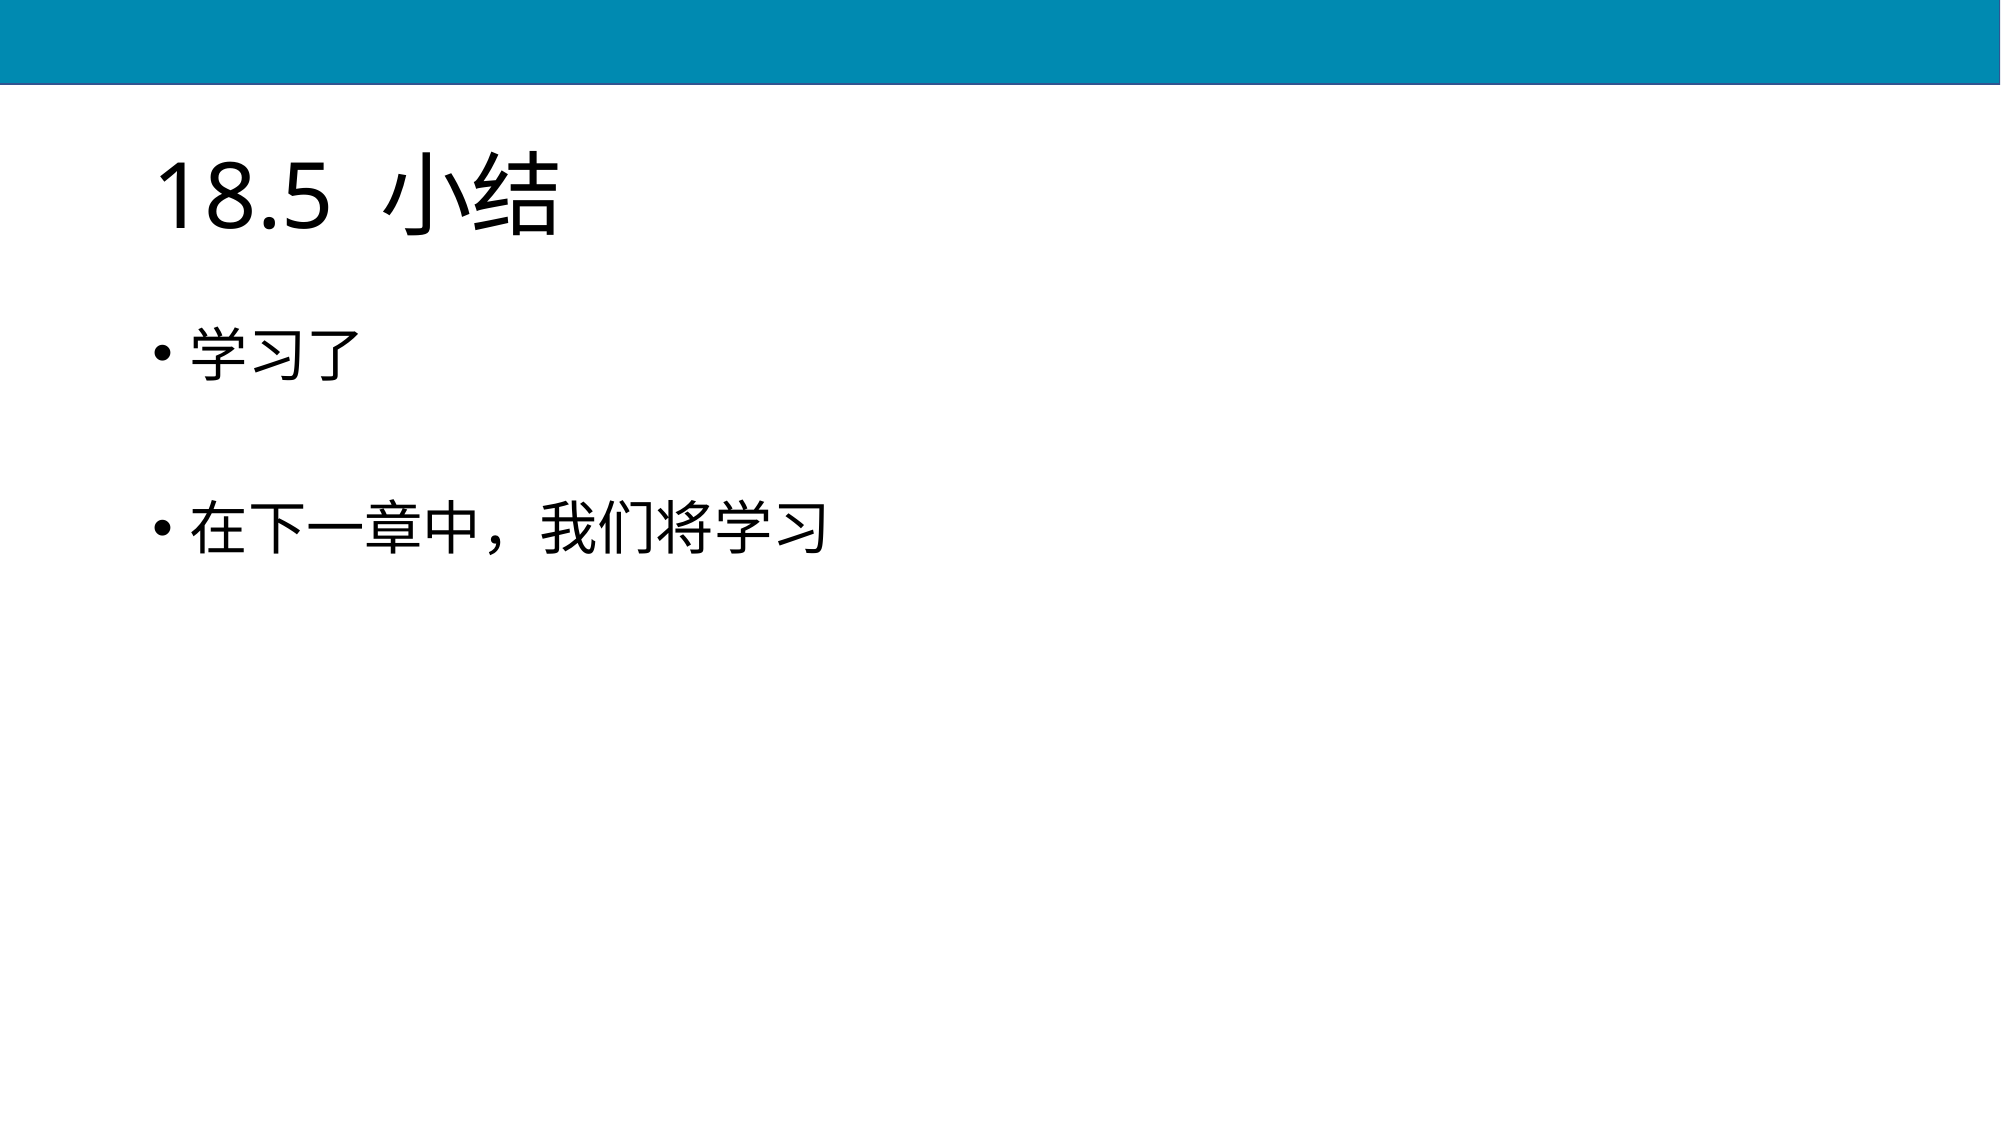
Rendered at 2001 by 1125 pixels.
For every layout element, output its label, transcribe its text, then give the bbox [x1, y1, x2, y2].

title 18.5 小结 [137, 115, 1863, 282]
list 学习了 在下一章中，我们将学习 [137, 310, 1863, 1024]
